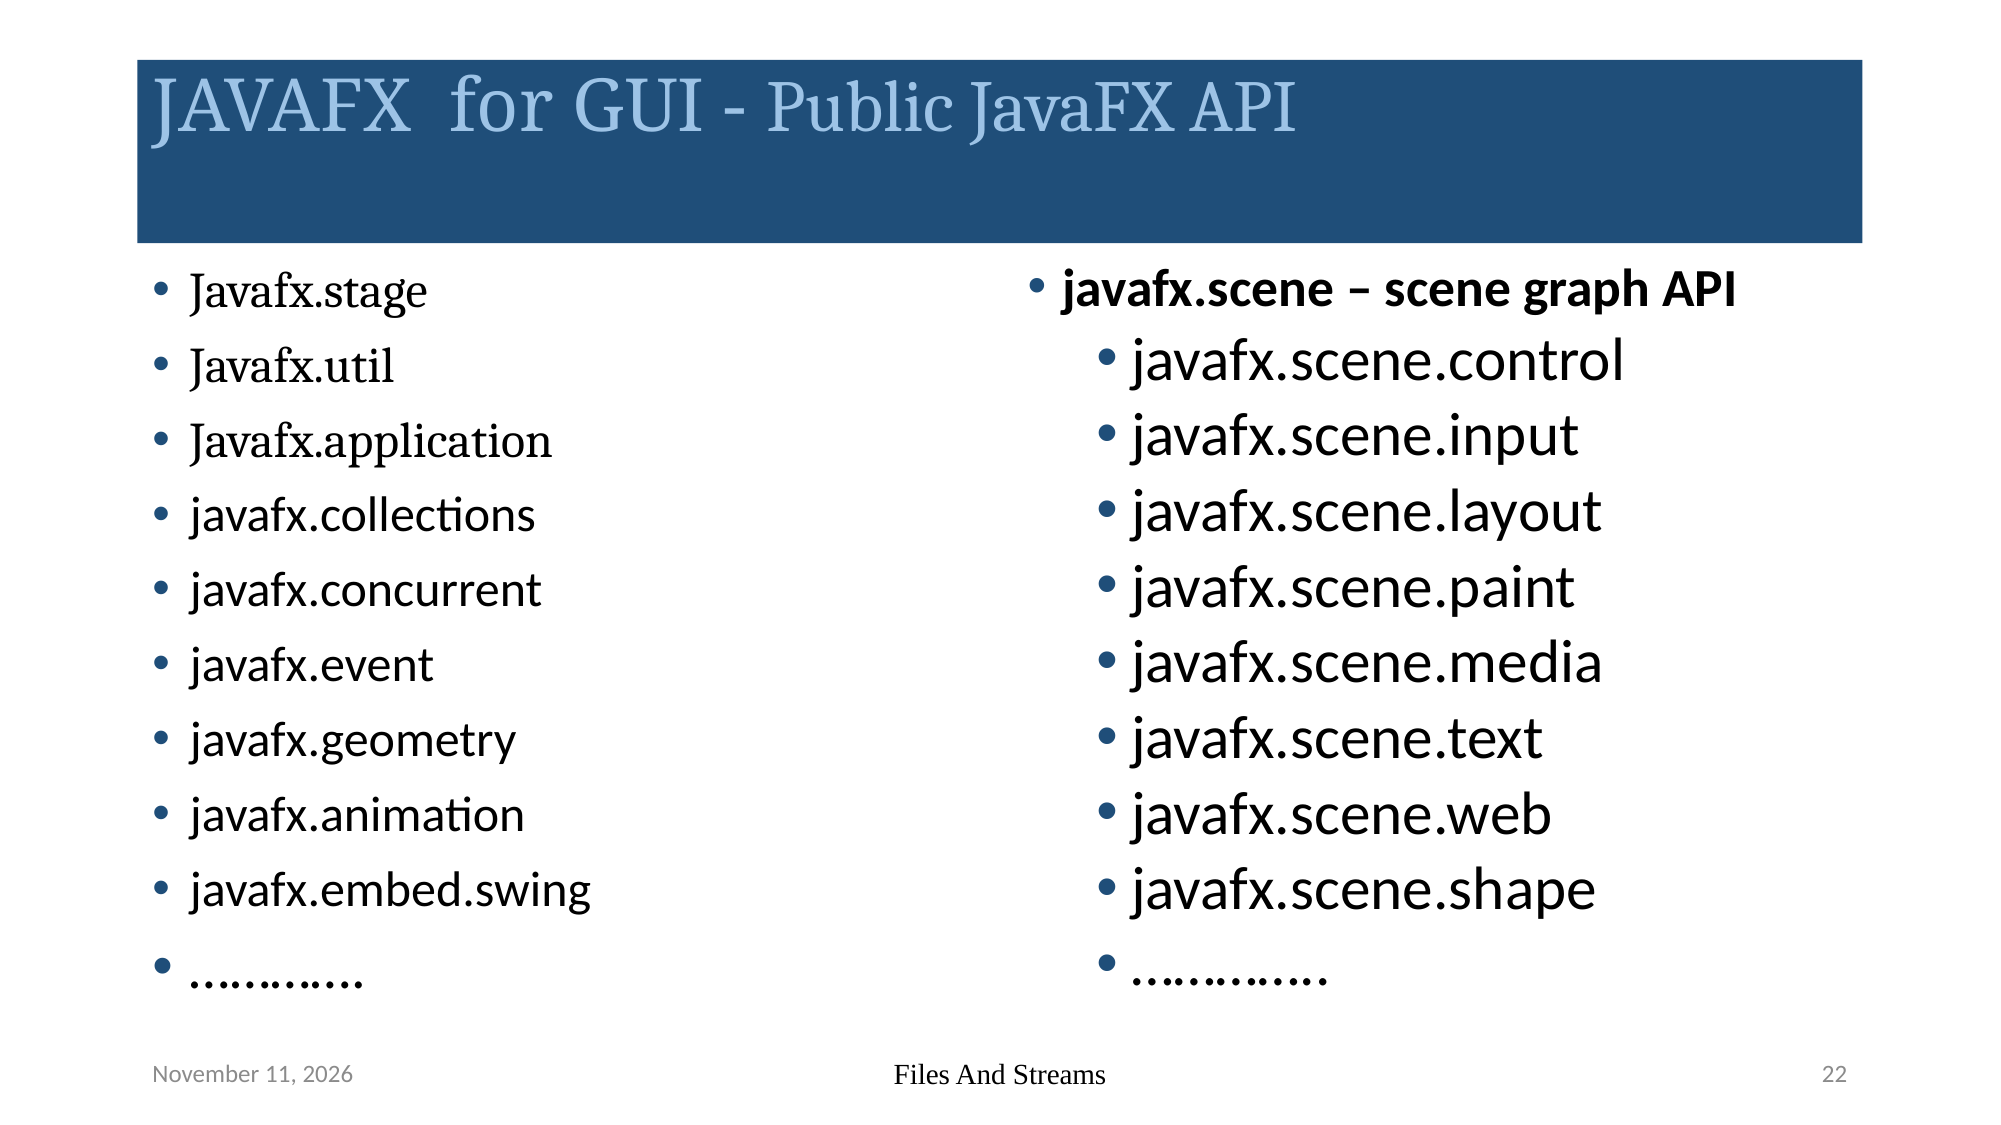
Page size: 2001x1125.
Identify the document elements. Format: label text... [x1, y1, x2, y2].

footer Files And Streams [662, 1042, 1338, 1103]
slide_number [137, 1042, 588, 1103]
title JAVAFX for GUI - Public JavaFX API [137, 59, 1863, 244]
slide_number 22 [1412, 1042, 1863, 1103]
list javafx.scene – scene graph API javafx.scene.control javafx.scene.input javafx.scene.layout javafx.scene.paint javafx.scene.media javafx.scene.text javafx.scene.web javafx.scene.shape ………….. [1012, 252, 1863, 1014]
list Javafx.stage Javafx.util Javafx.application javafx.collections javafx.concurrent javafx.event javafx.geometry javafx.animation javafx.embed.swing …………. [137, 256, 988, 1037]
